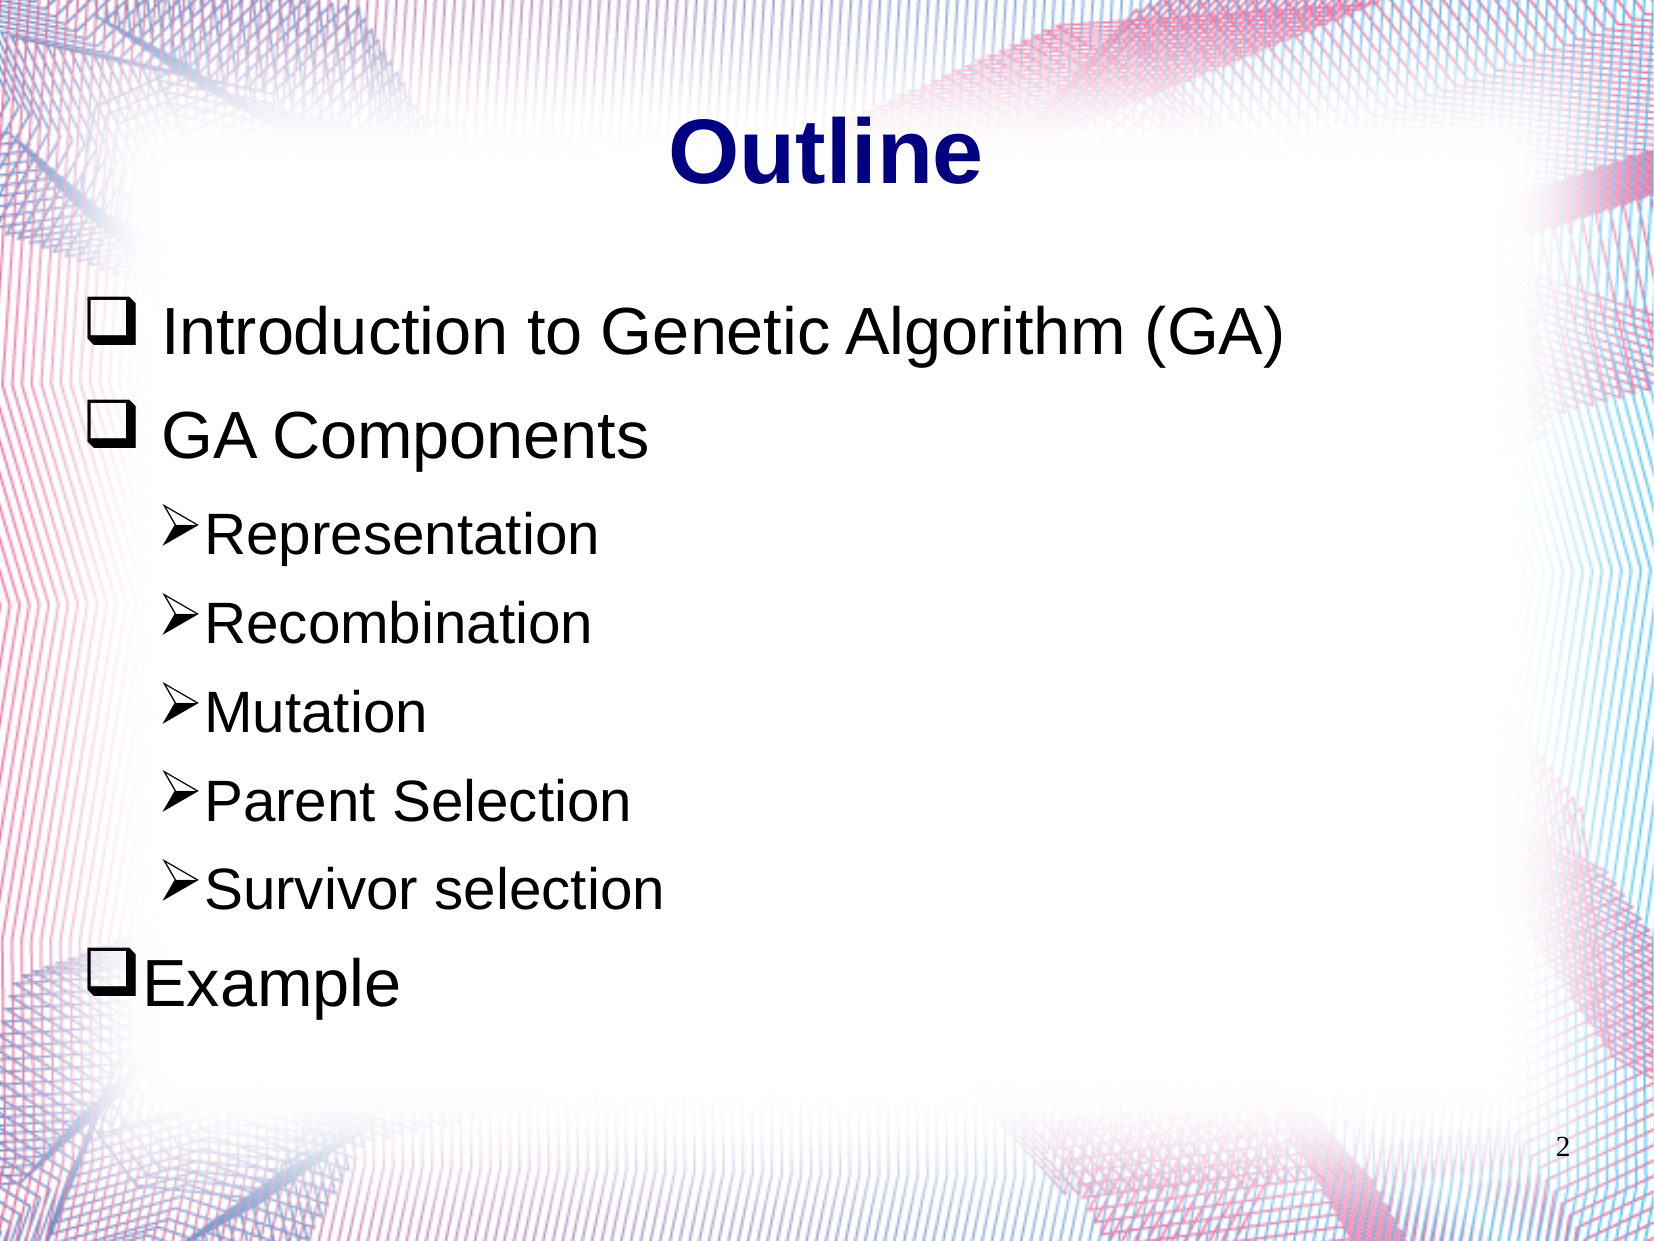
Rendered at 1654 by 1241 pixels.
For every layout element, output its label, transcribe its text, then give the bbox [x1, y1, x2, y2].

title Outline [82, 49, 1571, 257]
list Introduction to Genetic Algorithm (GA) GA Components Representation Recombination Mutation Parent Selection Survivor selection Example [82, 289, 1571, 1109]
picture [0, 0, 1654, 1241]
slide_number 2 [1185, 1129, 1571, 1216]
